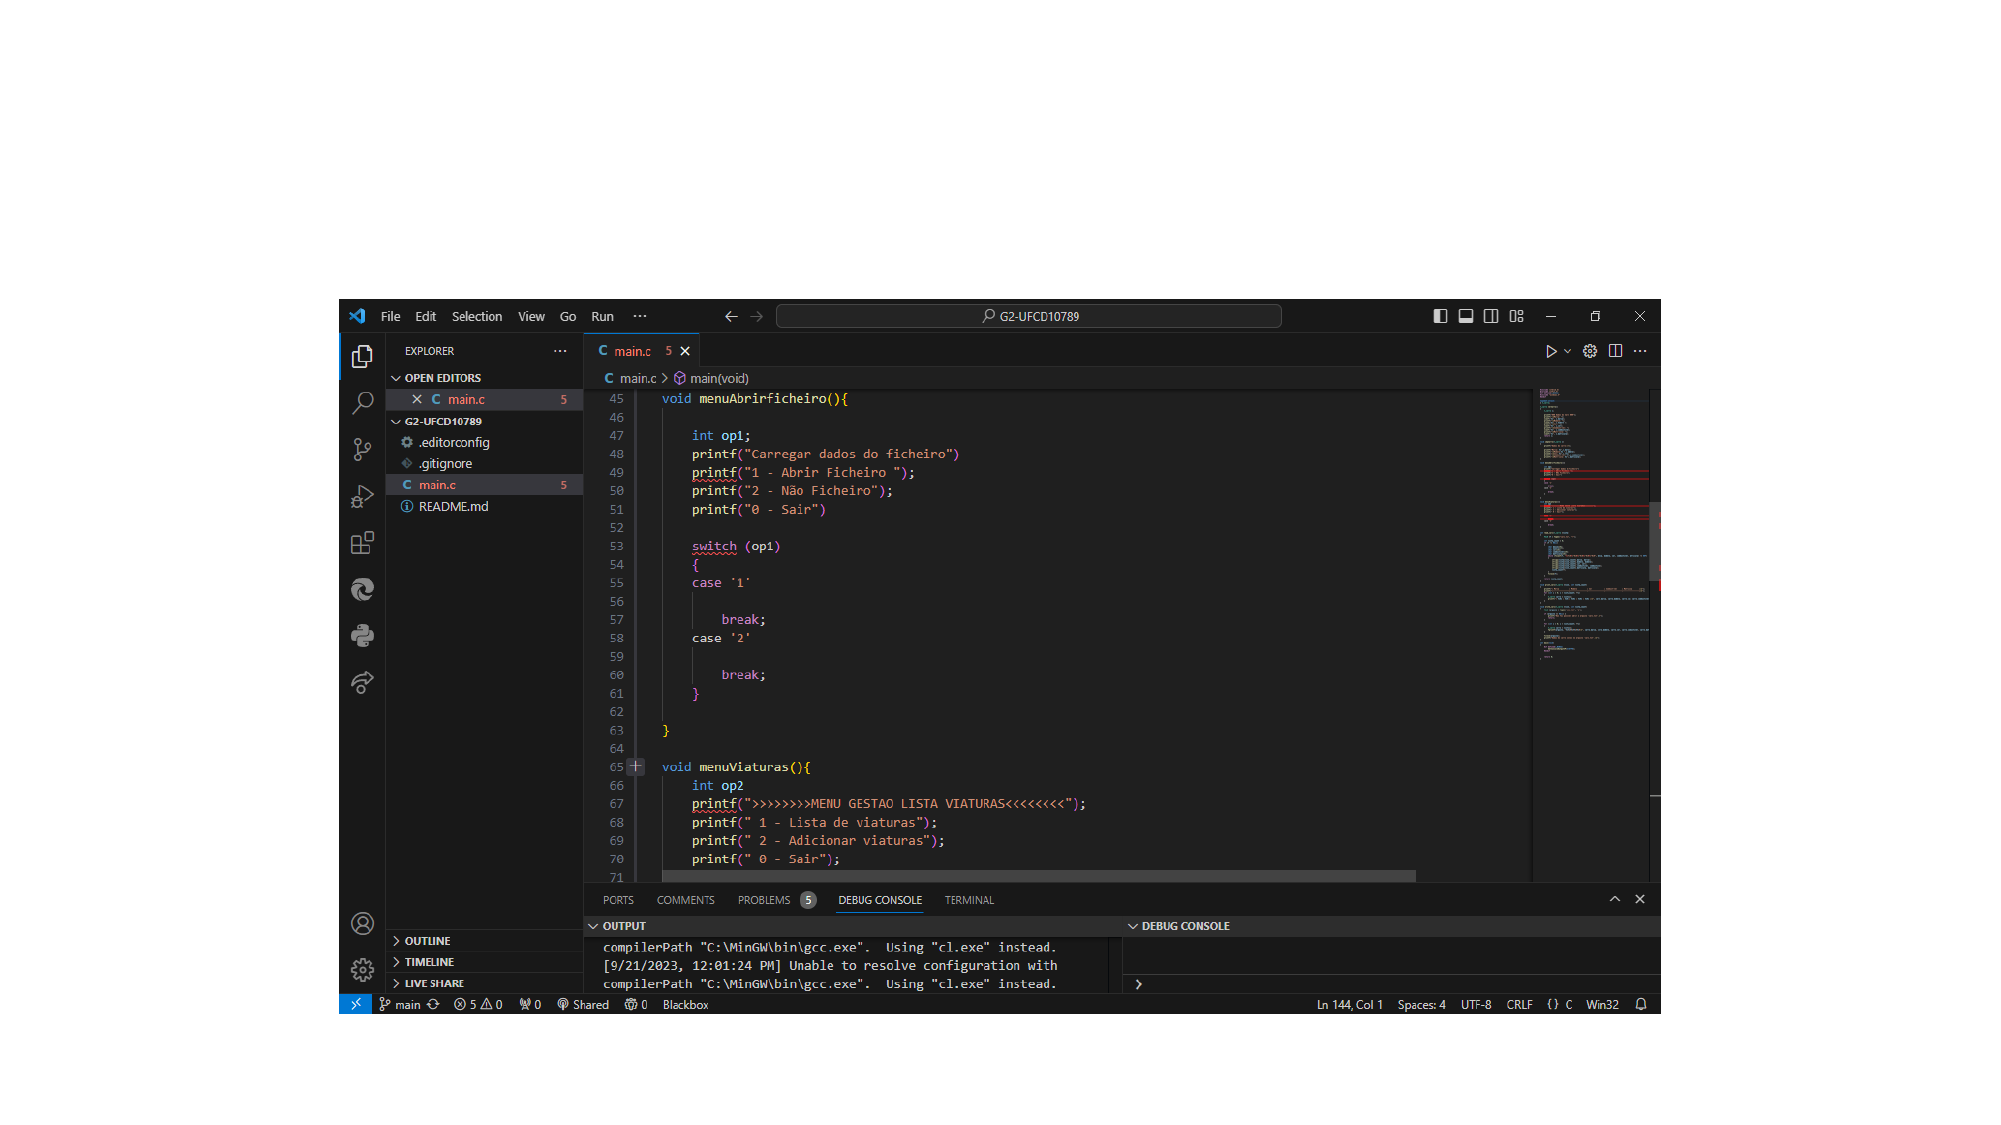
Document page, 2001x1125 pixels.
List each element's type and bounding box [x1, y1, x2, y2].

list [339, 299, 1661, 1014]
